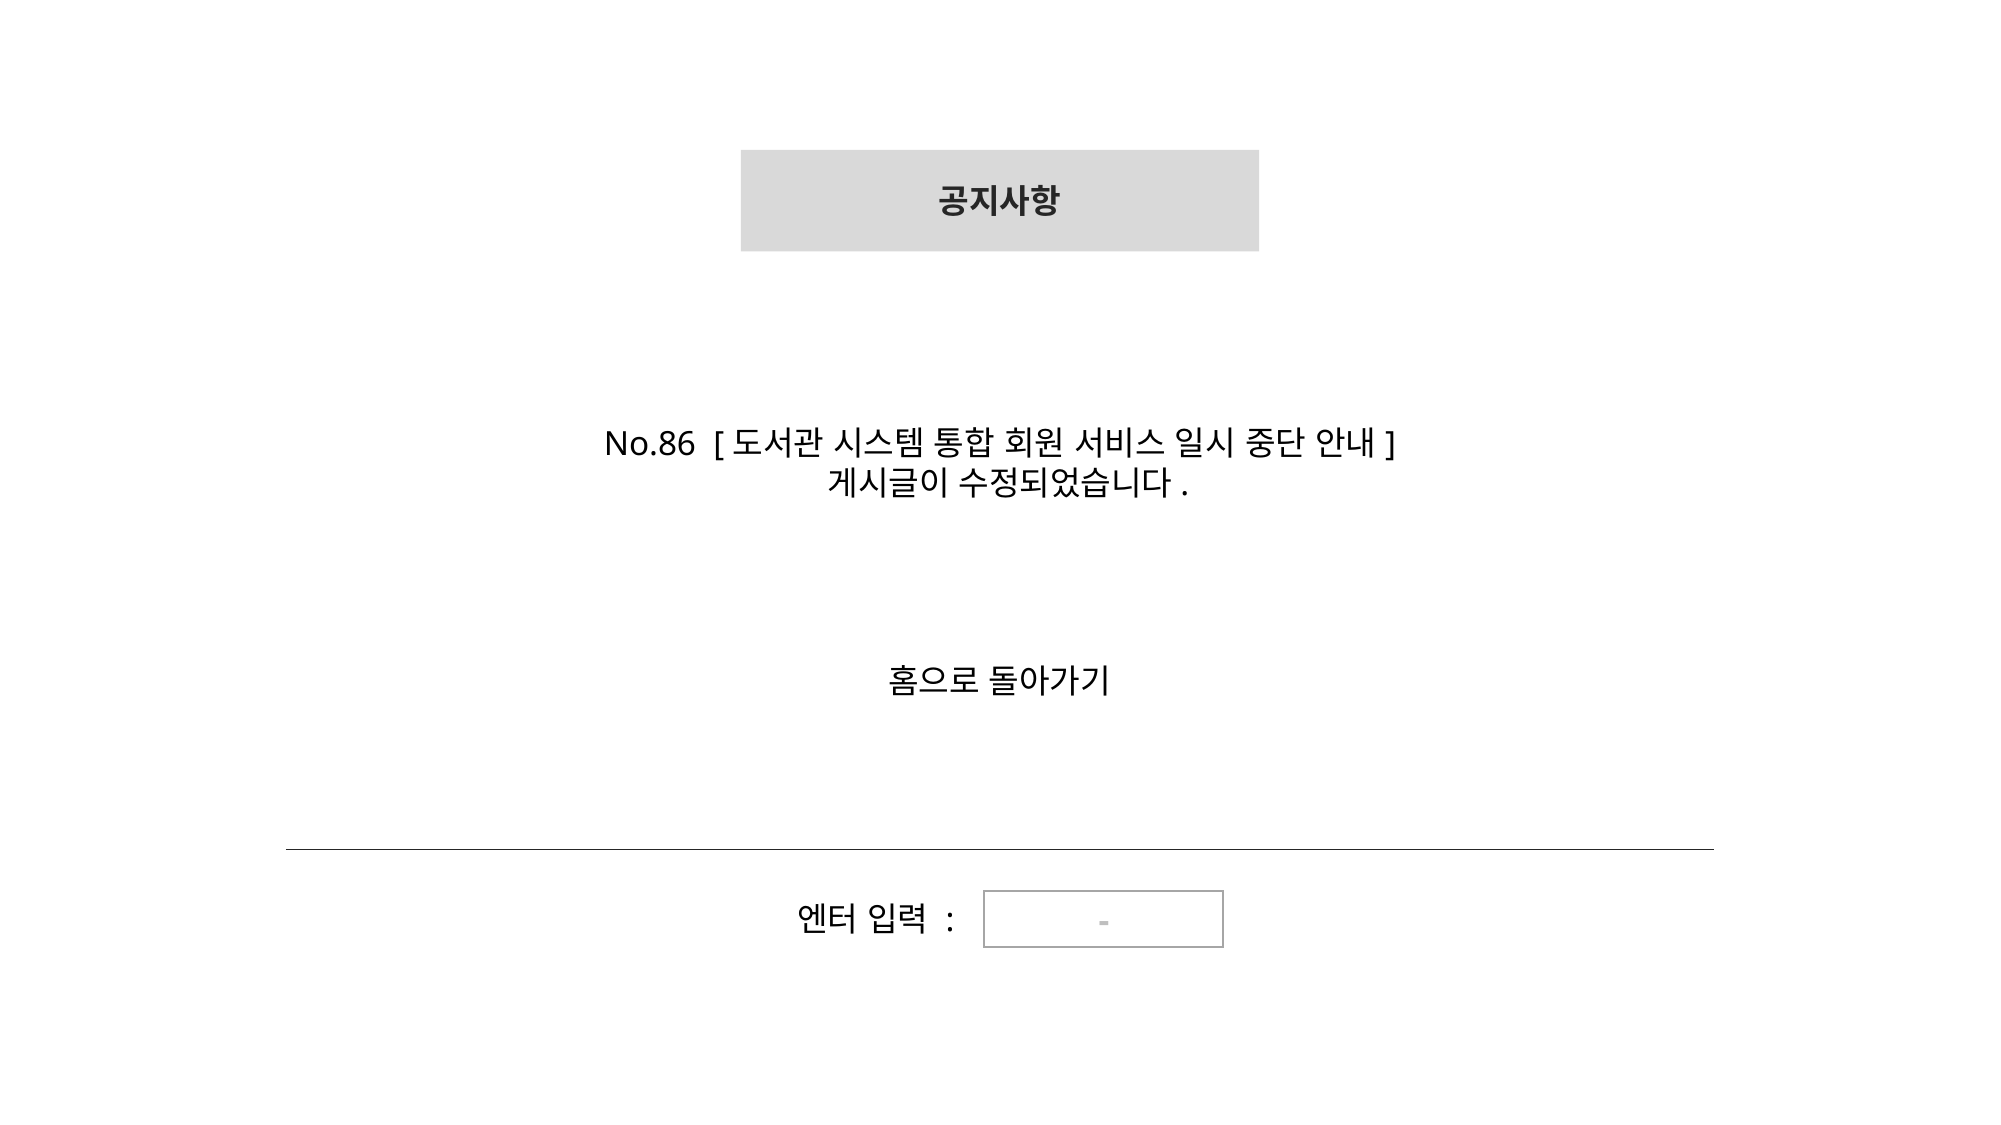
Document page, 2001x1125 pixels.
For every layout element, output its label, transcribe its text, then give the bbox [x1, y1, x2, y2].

text_box 홈으로 돌아가기 [873, 652, 1127, 708]
text_box No.86 [도서관 시스템 통합 회원 서비스 일시 중단 안내] 게시글이 수정되었습니다. [589, 415, 1411, 510]
text_box 공지사항 [740, 149, 1260, 252]
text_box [776, 891, 1224, 947]
